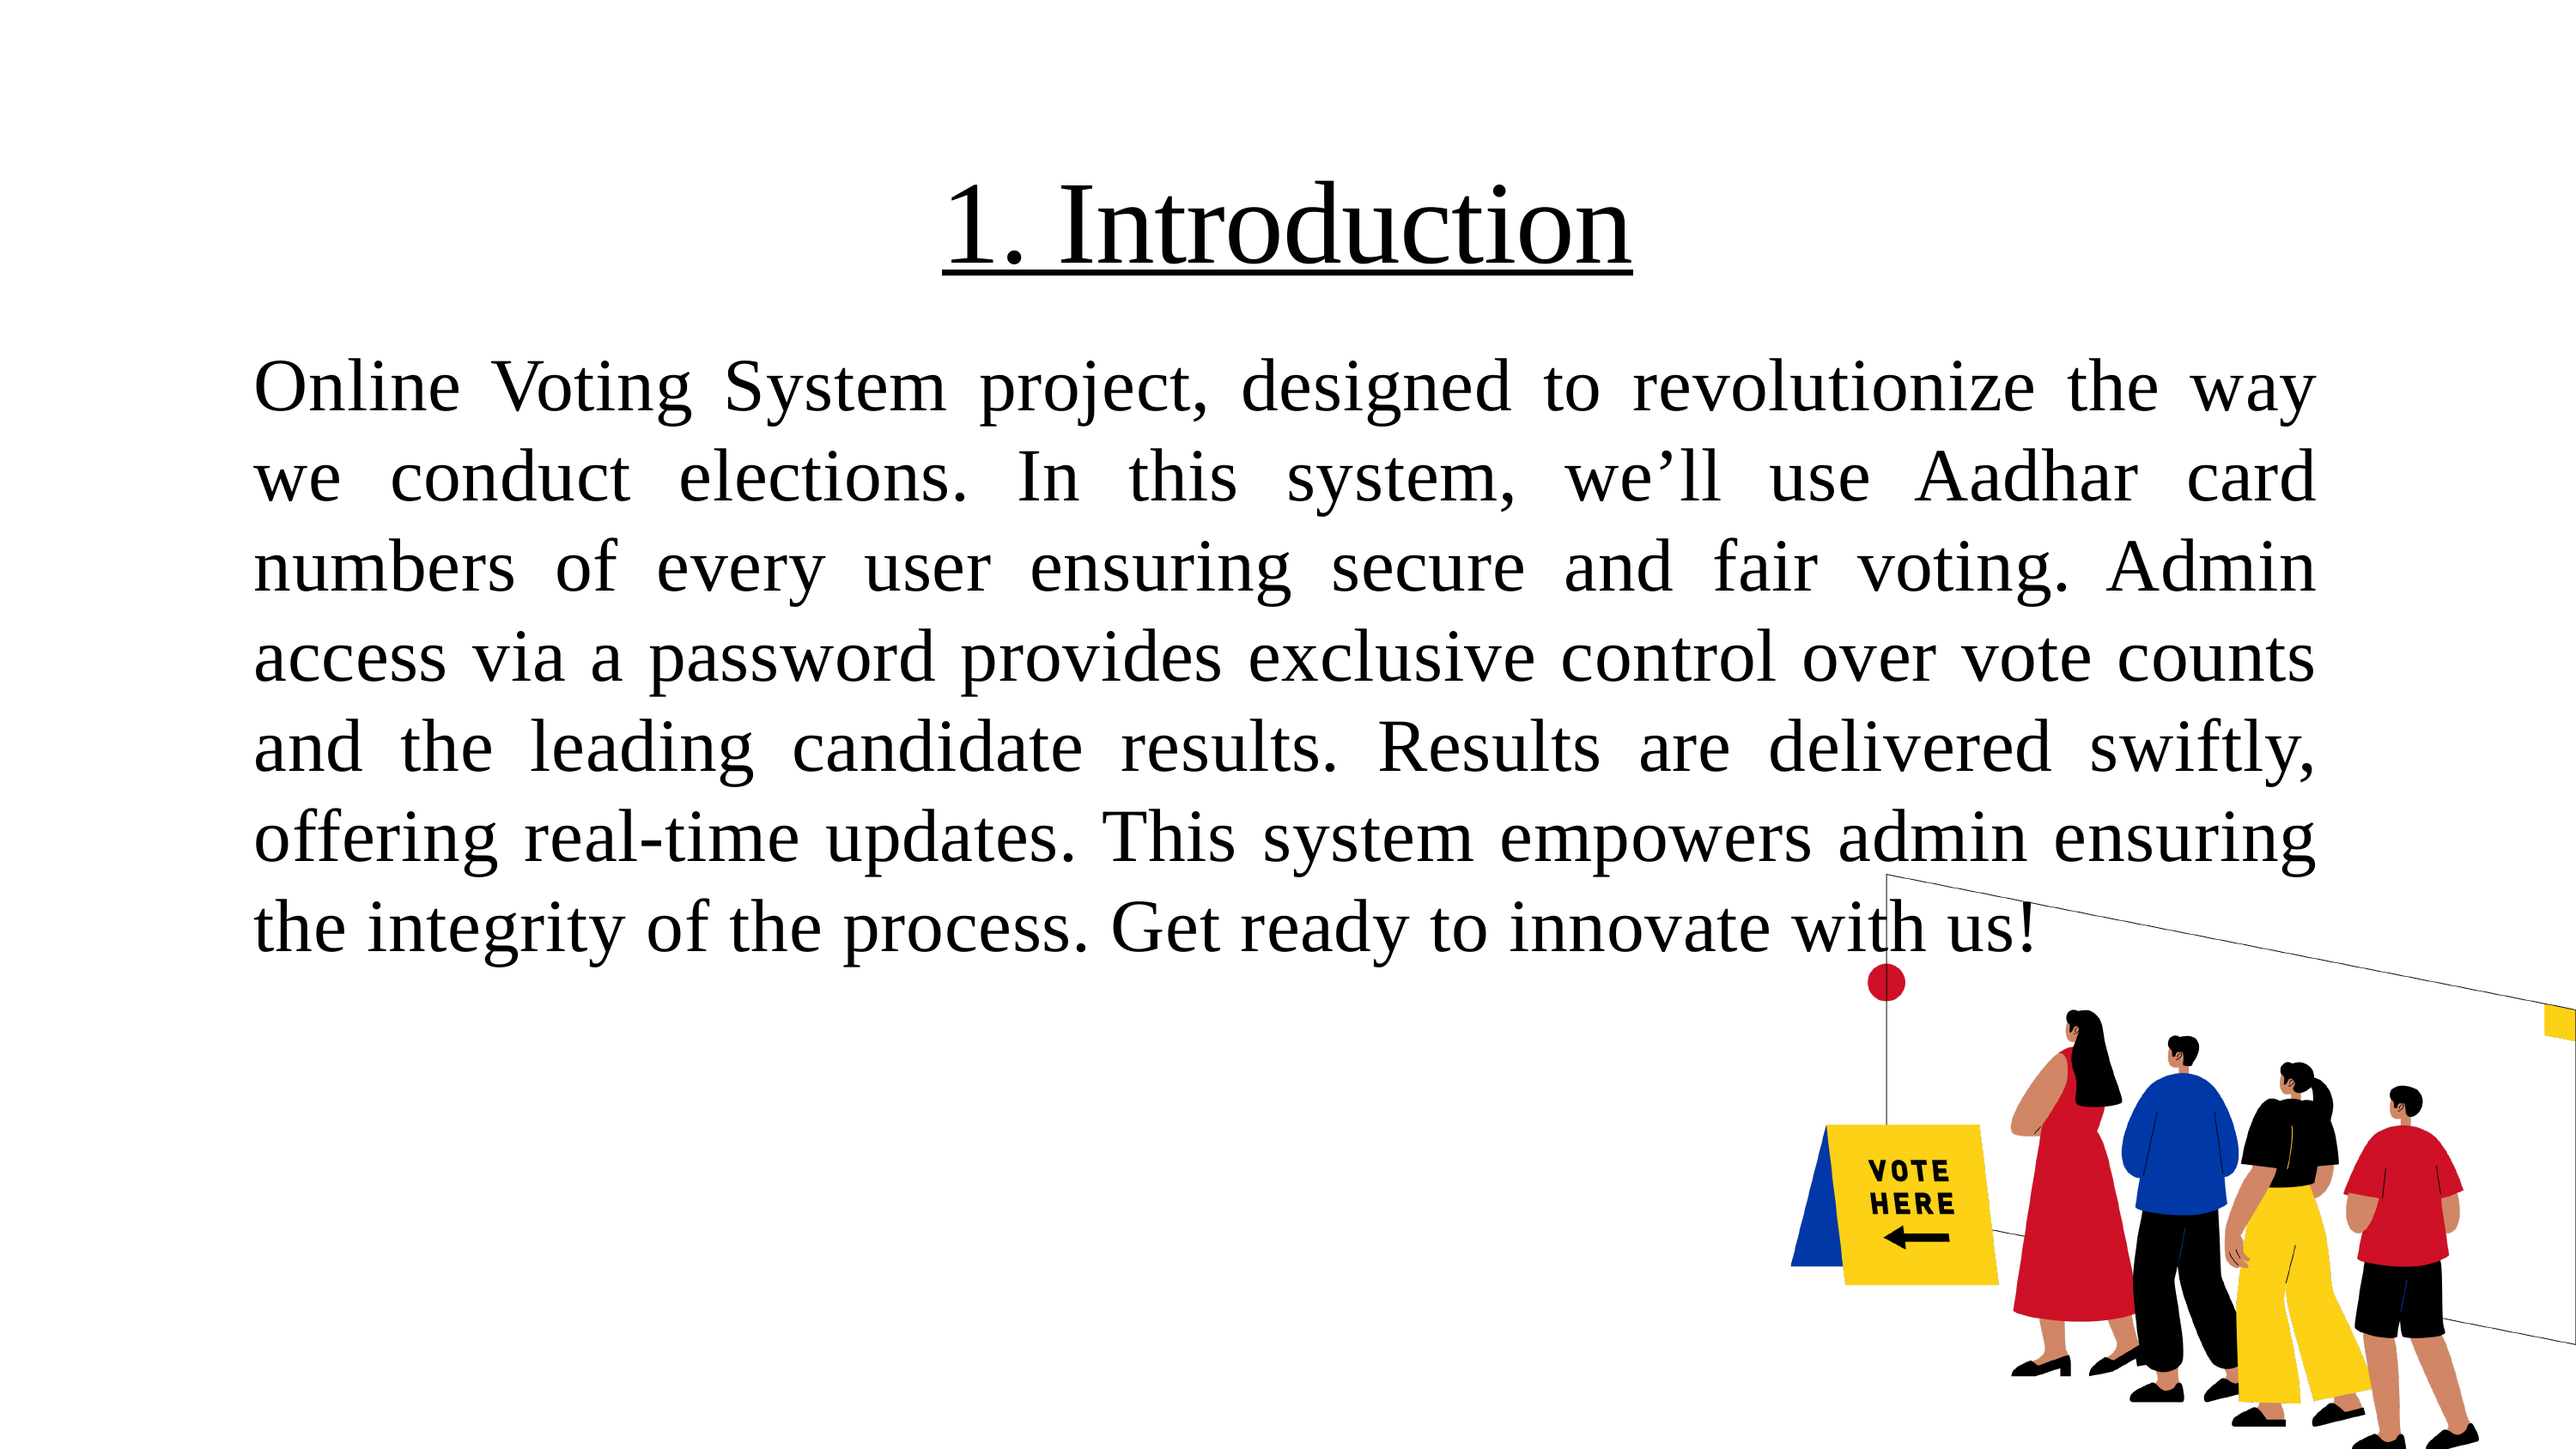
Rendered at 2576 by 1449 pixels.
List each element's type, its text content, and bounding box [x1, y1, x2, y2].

text_box [1790, 874, 2576, 1449]
text_box 1. Introduction [253, 159, 2322, 288]
text_box Online Voting System project, designed to revolutionize the way we conduct elections. In this system, we’ll use Aadhar card numbers of every user ensuring secure and fair voting. Admin access via a password provides exclusive control over vote counts and the leading candidate results. Results are delivered swiftly, offering real-time updates. This system empowers admin ensuring the integrity of the process. Get ready to innovate with us! [253, 336, 2322, 967]
